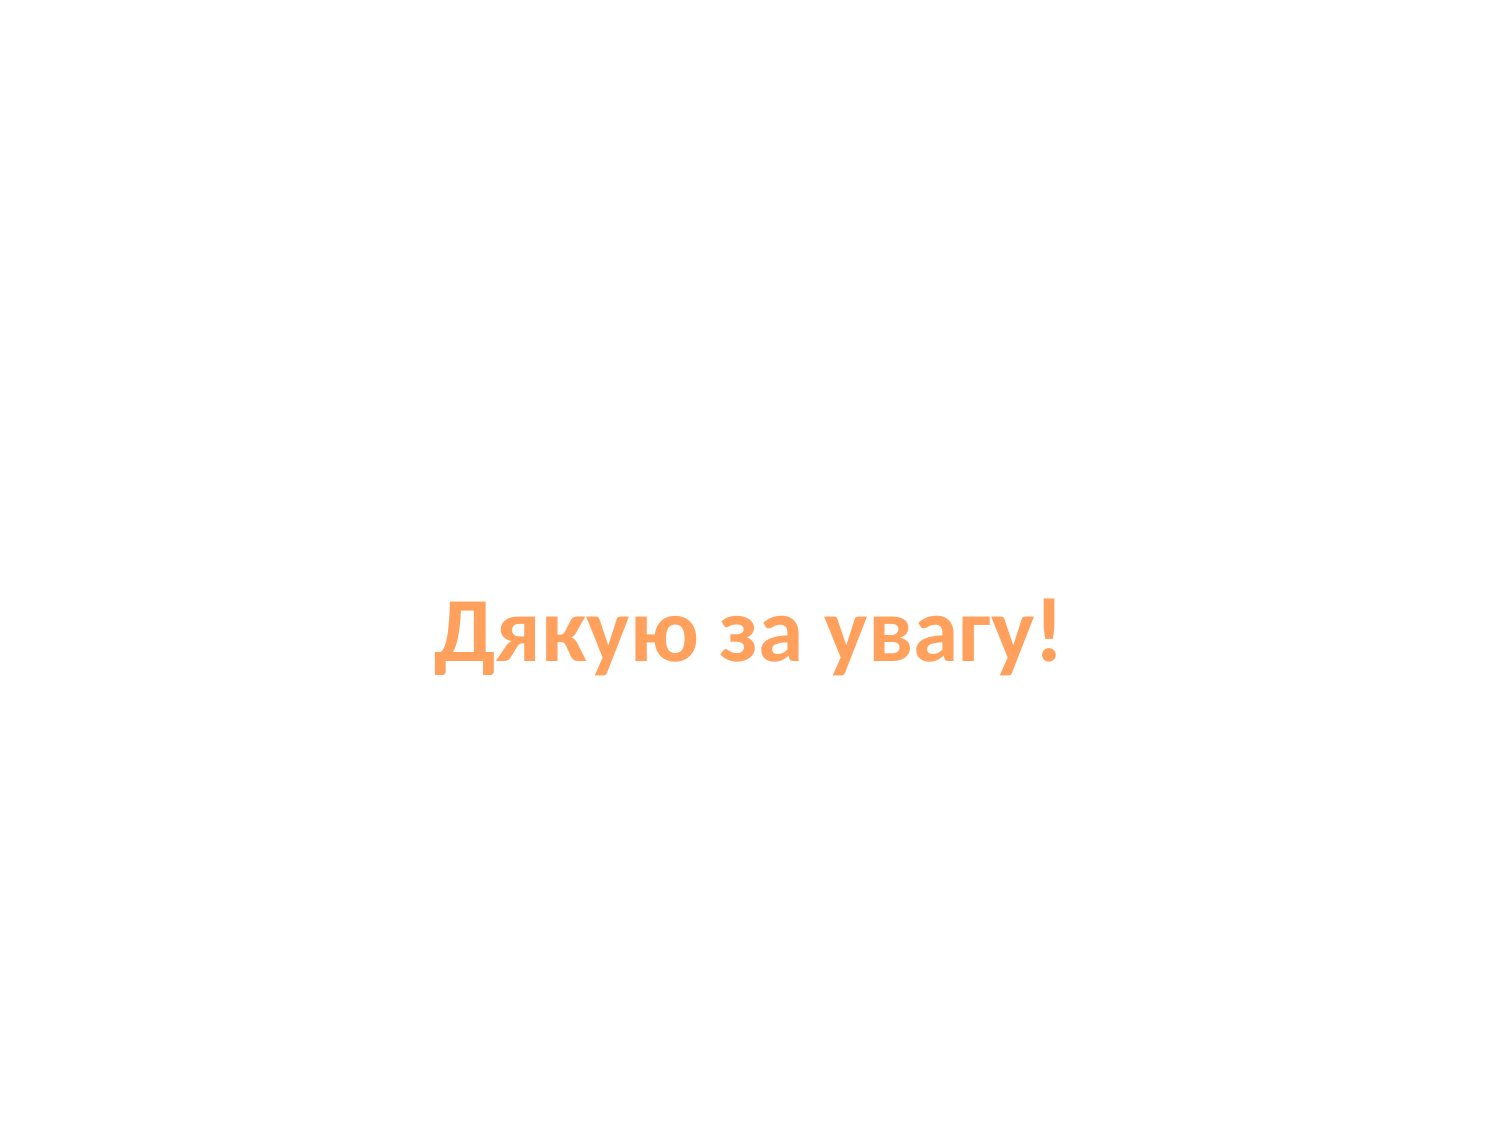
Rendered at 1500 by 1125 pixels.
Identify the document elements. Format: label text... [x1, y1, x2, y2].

text_box Дякую за увагу! [167, 562, 1332, 690]
